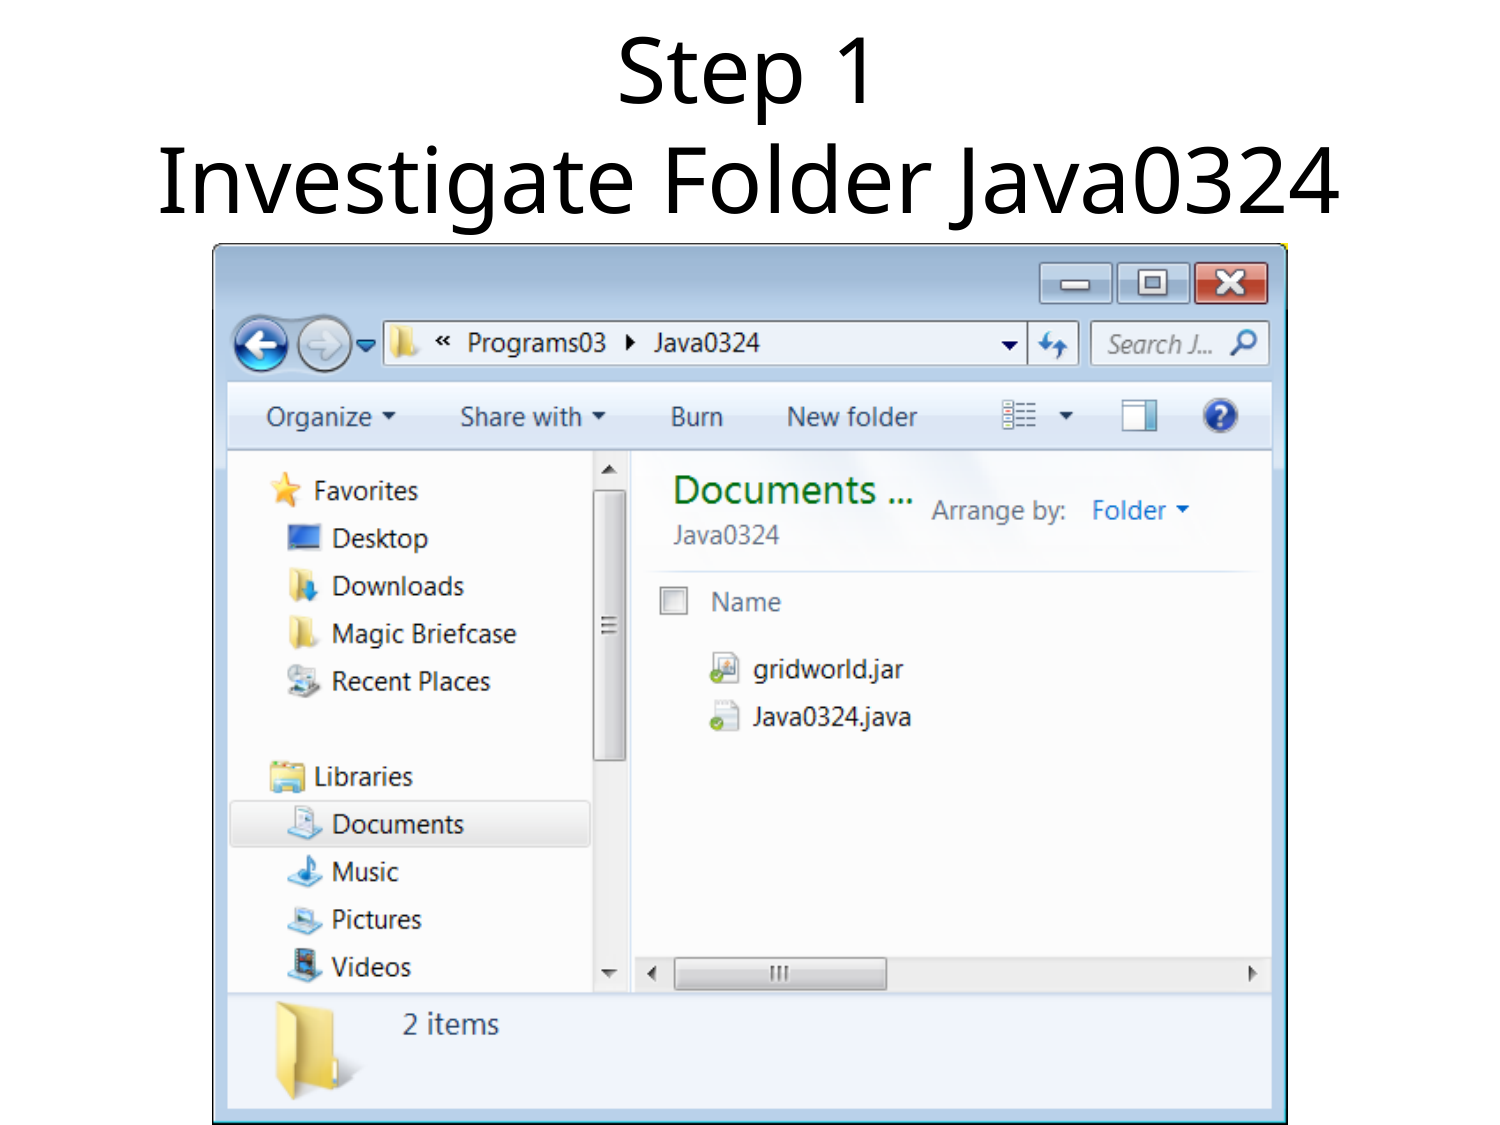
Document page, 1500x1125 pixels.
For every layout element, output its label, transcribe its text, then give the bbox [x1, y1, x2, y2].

picture [212, 243, 1288, 1125]
title Step 1 Investigate Folder Java0324 [0, 0, 1500, 244]
